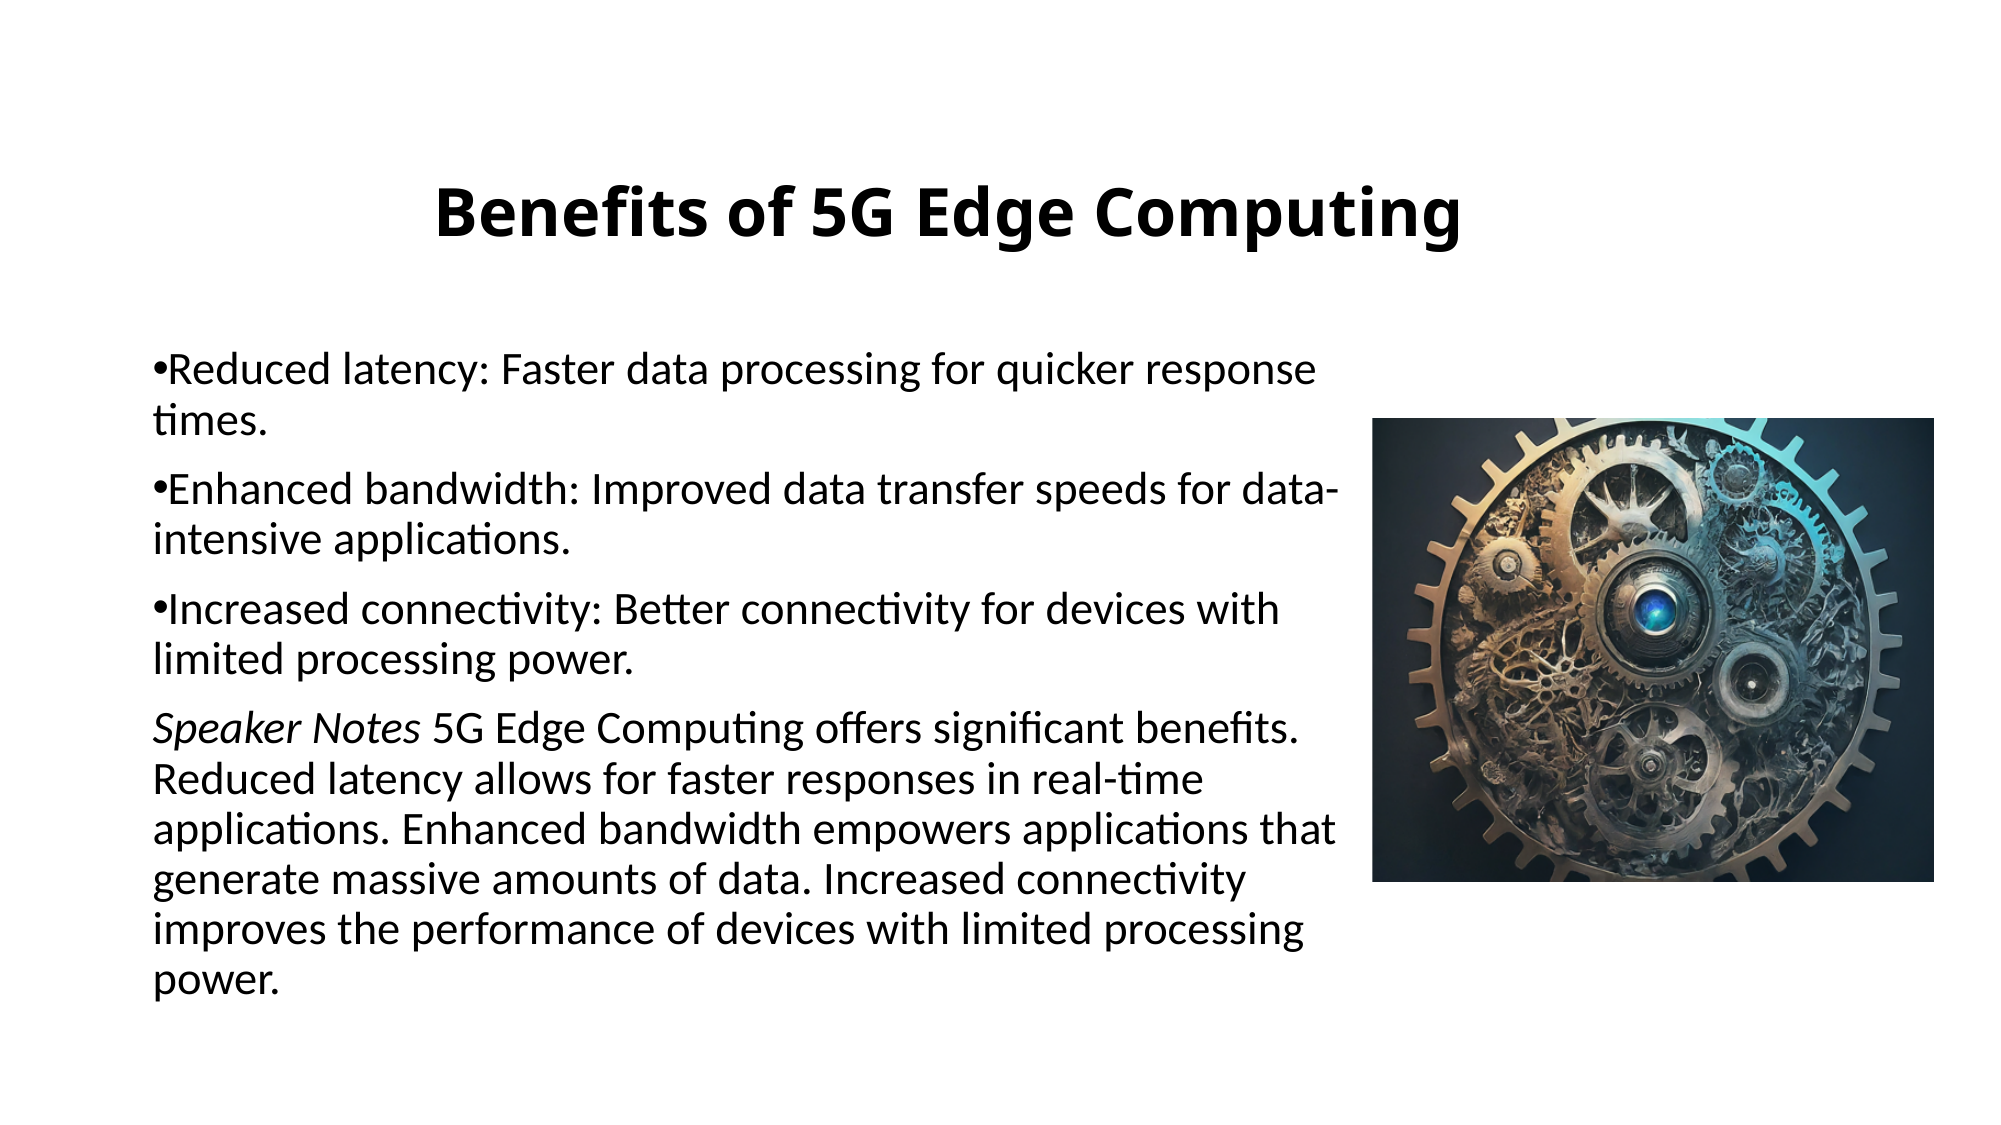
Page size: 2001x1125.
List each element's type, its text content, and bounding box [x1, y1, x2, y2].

title Benefits of 5G Edge Computing [418, 112, 1654, 259]
list Reduced latency: Faster data processing for quicker response times. Enhanced bandwidth: Improved data transfer speeds for data-intensive applications. Increased connectivity: Better connectivity for devices with limited processing power. Speaker Notes 5G Edge Computing offers significant benefits. Reduced latency allows for faster responses in real-time applications. Enhanced bandwidth empowers applications that generate massive amounts of data. Increased connectivity improves the performance of devices with limited processing power. [137, 337, 1373, 1013]
picture [1372, 418, 1934, 882]
